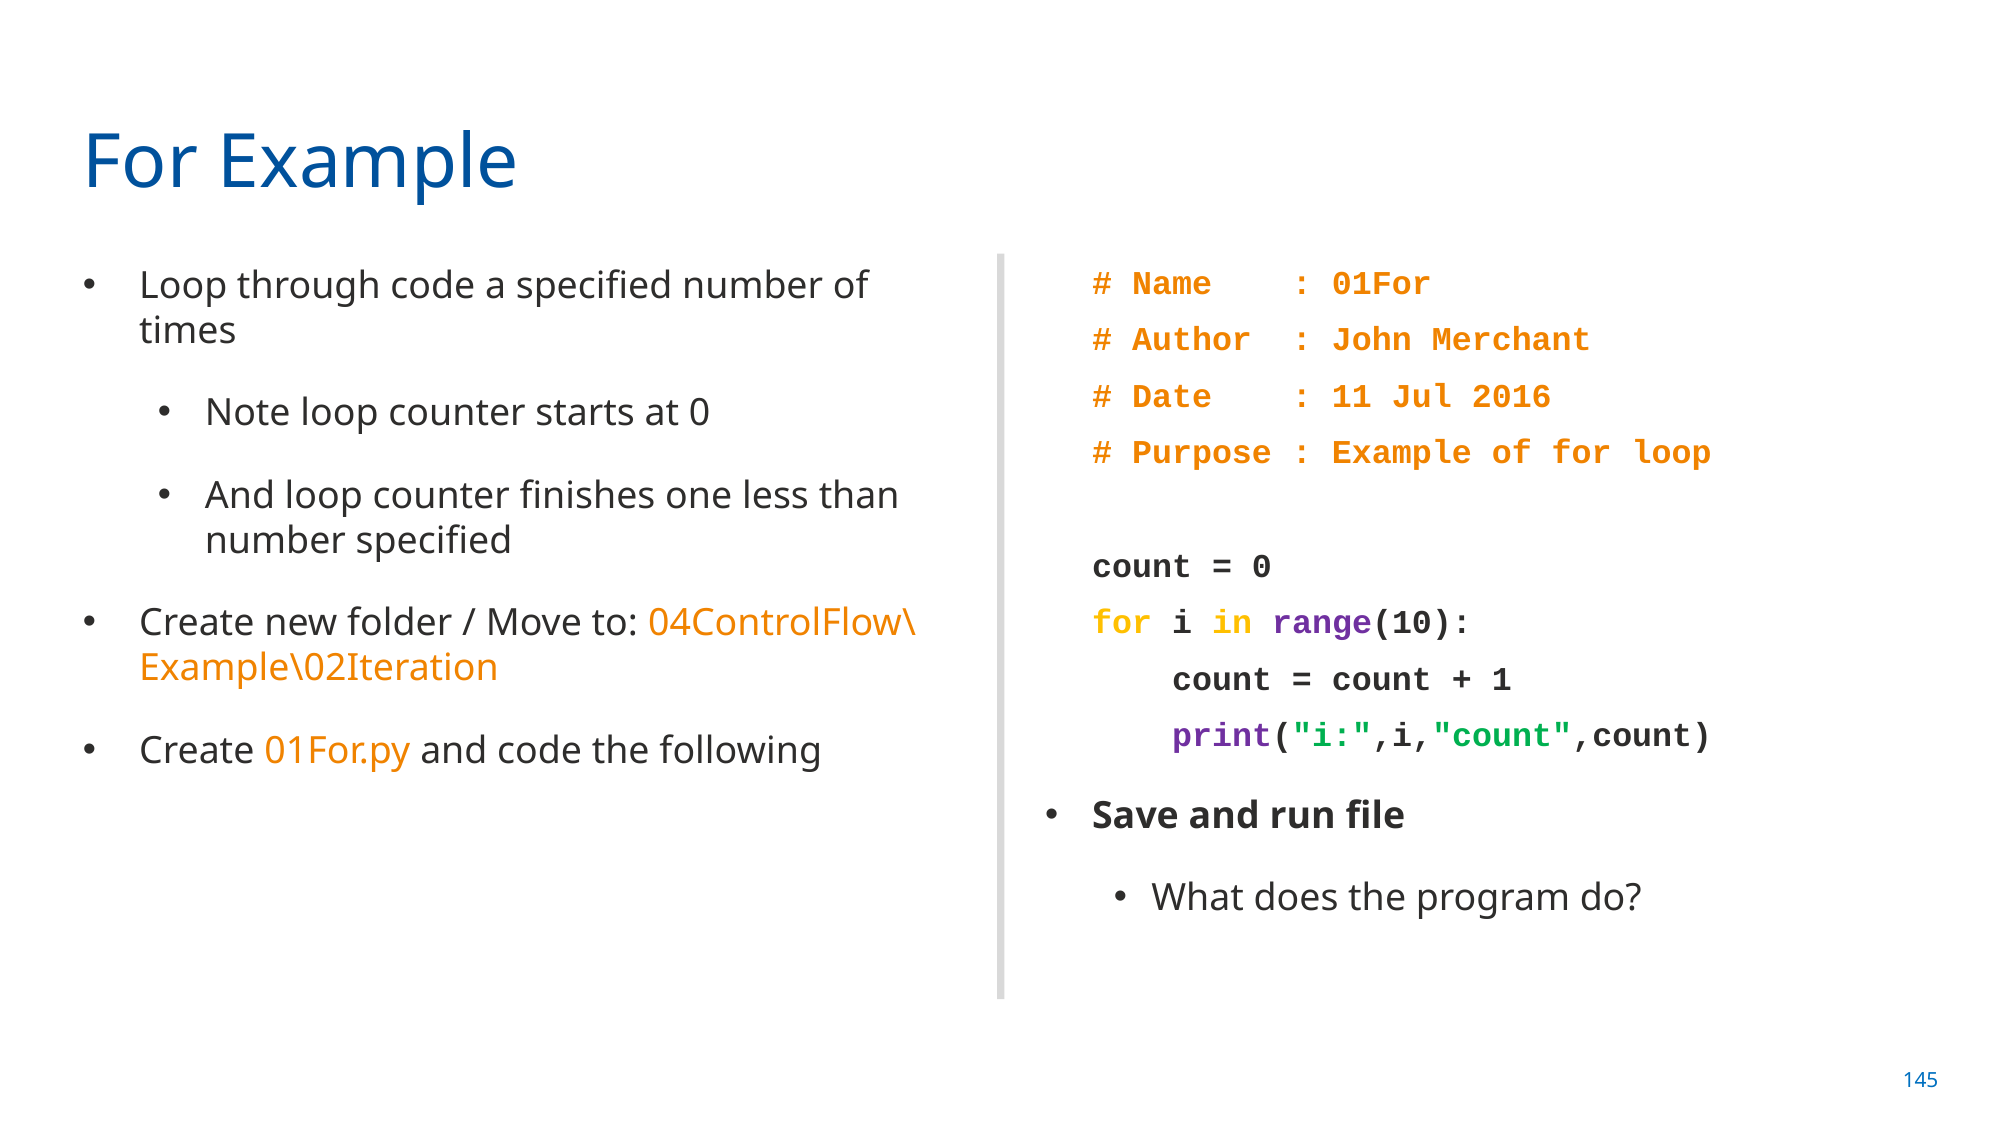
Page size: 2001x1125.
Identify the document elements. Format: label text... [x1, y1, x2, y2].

title For Example [67, 20, 1565, 210]
list # Name : 01For # Author : John Merchant # Date : 11 Jul 2016 # Purpose : Example of for loop count = 0 for i in range(10): count = count + 1 print("i:",i,"count",count) Save and run file What does the program do? [1018, 253, 1934, 1000]
list Loop through code a specified number of times Note loop counter starts at 0 And loop counter finishes one less than number specified Create new folder / Move to: 04ControlFlow\Example\02Iteration Create 01For.py and code the following [67, 253, 984, 1000]
